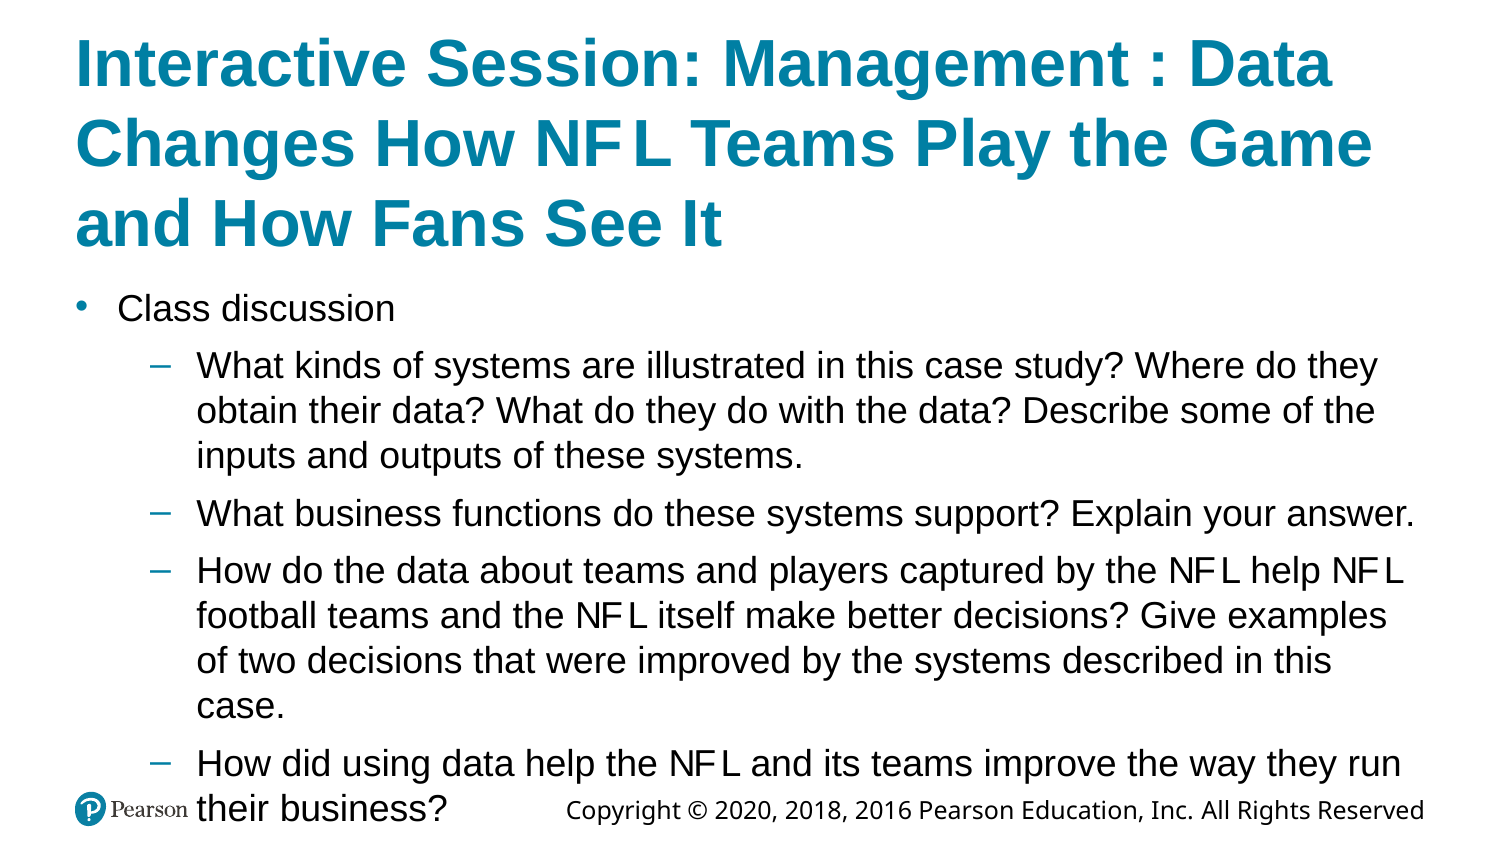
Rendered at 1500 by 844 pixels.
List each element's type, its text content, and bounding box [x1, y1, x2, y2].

list Class discussion What kinds of systems are illustrated in this case study? Where do they obtain their data? What do they do with the data? Describe some of the inputs and outputs of these systems. What business functions do these systems support? Explain your answer. How do the data about teams and players captured by the N F L help N F L football teams and the N F L itself make better decisions? Give examples of two decisions that were improved by the systems described in this case. How did using data help the N F L and its teams improve the way they run their business? [75, 283, 1425, 829]
title Interactive Session: Management : Data Changes How N F L Teams Play the Game and How Fans See It [75, 19, 1425, 260]
